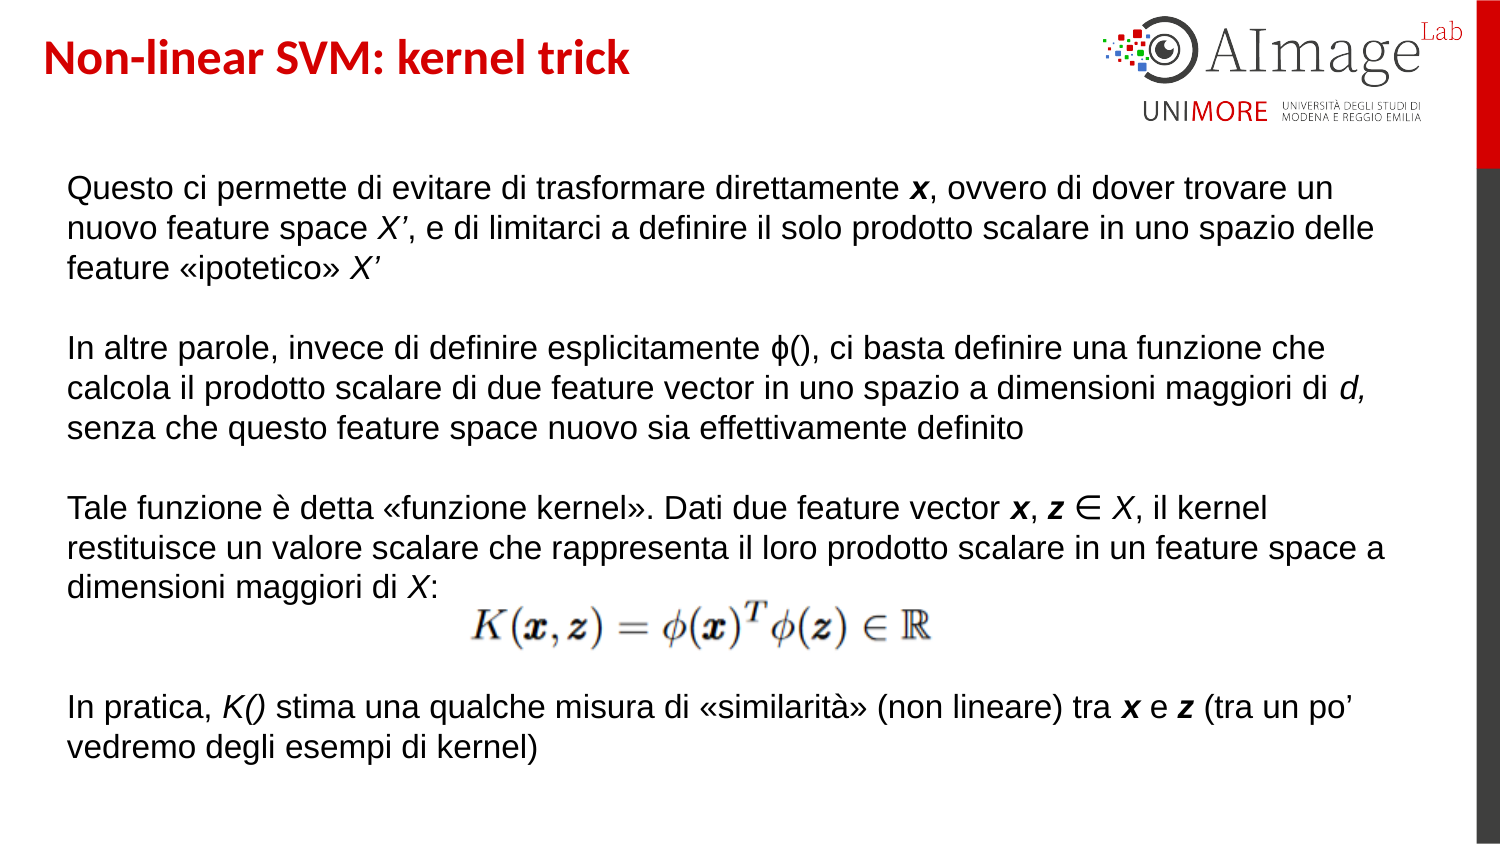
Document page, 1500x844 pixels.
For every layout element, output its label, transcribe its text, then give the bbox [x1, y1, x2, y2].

text_box Non-linear SVM: kernel trick [41, 22, 1238, 85]
picture [1103, 16, 1464, 128]
text_box Questo ci permette di evitare di trasformare direttamente x, ovvero di dover trovare un nuovo feature space X’, e di limitarci a definire il solo prodotto scalare in uno spazio delle feature «ipotetico» X’ In altre parole, invece di definire esplicitamente ϕ(), ci basta definire una funzione che calcola il prodotto scalare di due feature vector in uno spazio a dimensioni maggiori di d, senza che questo feature space nuovo sia effettivamente definito Tale funzione è detta «funzione kernel». Dati due feature vector x, z ∈ X, il kernel restituisce un valore scalare che rappresenta il loro prodotto scalare in un feature space a dimensioni maggiori di X: In pratica, K() stima una qualche misura di «similarità» (non lineare) tra x e z (tra un po’ vedremo degli esempi di kernel) [51, 151, 1428, 781]
picture [461, 589, 945, 655]
